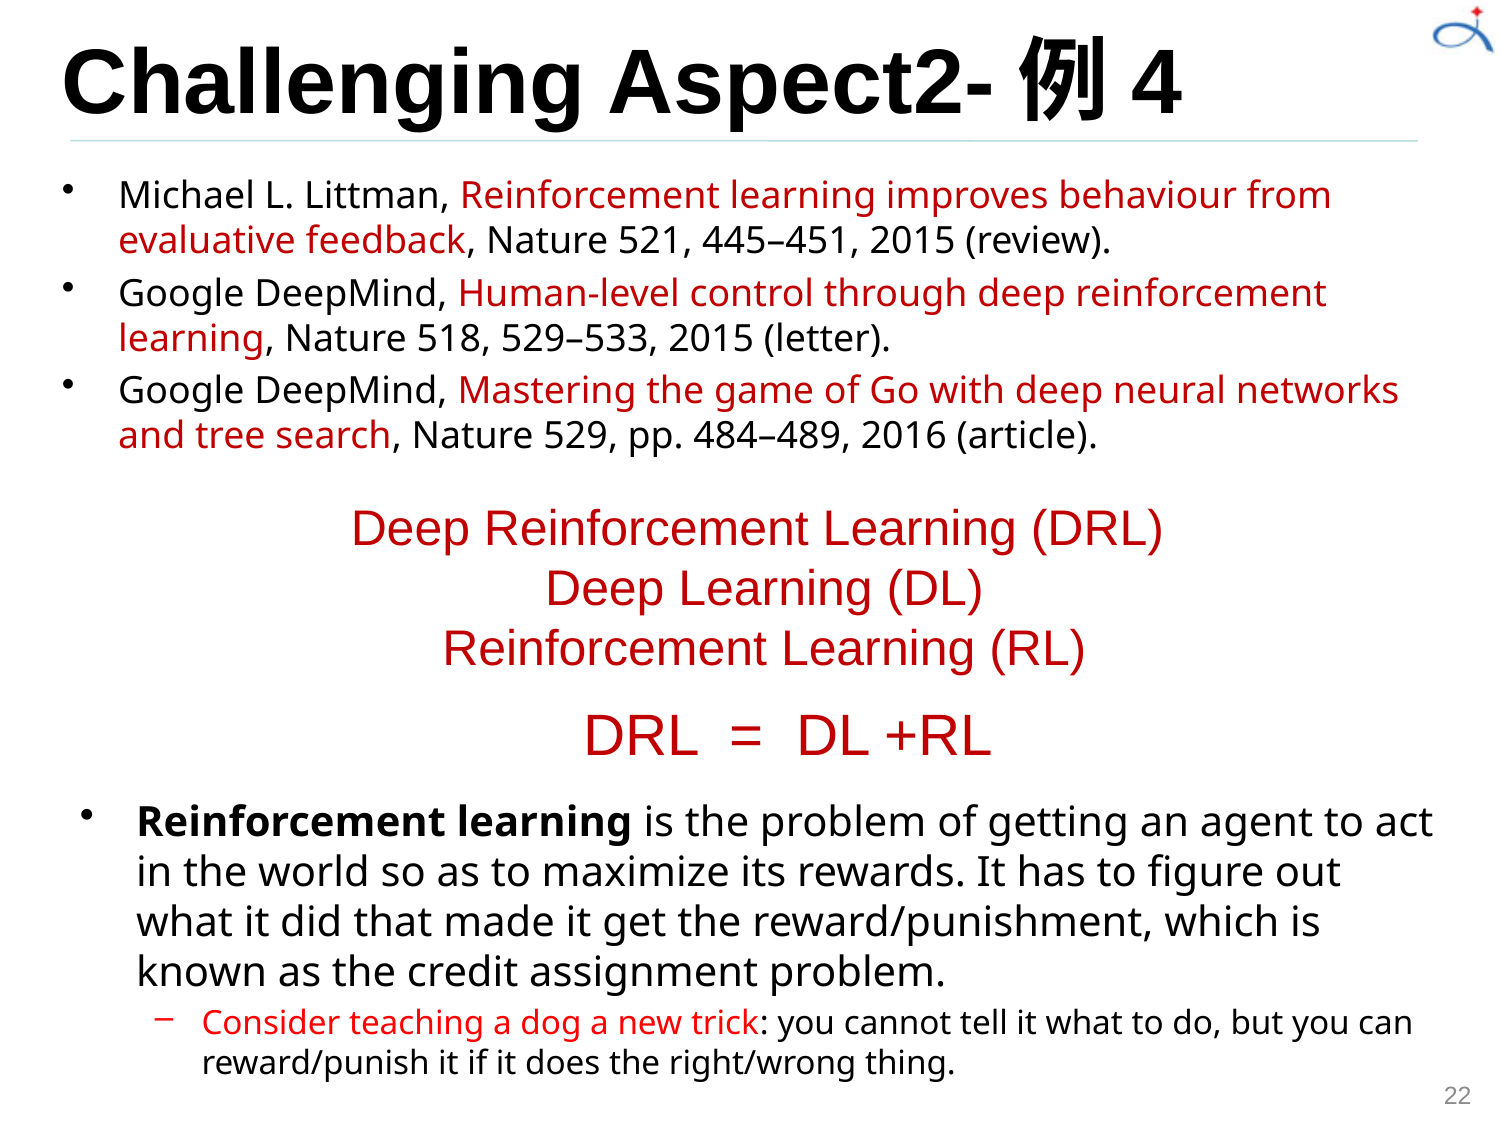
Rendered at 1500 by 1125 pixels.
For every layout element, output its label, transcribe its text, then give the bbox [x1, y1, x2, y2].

picture [1432, 5, 1495, 55]
text_box Deep Reinforcement Learning (DRL) Deep Learning (DL) Reinforcement Learning (RL) [301, 488, 1229, 684]
list Michael L. Littman, Reinforcement learning improves behaviour from evaluative feedback, Nature 521, 445–451, 2015 (review). Google DeepMind, Human-level control through deep reinforcement learning, Nature 518, 529–533, 2015 (letter). Google DeepMind, Mastering the game of Go with deep neural networks and tree search, Nature 529, pp. 484–489, 2016 (article). [46, 163, 1442, 516]
title Challenging Aspect2-例4 [46, 11, 1419, 143]
slide_number 22 [1136, 1065, 1487, 1125]
text_box Reinforcement learning is the problem of getting an agent to act in the world so as to maximize its rewards. It has to figure out what it did that made it get the reward/punishment, which is known as the credit assignment problem. Consider teaching a dog a new trick: you cannot tell it what to do, but you can reward/punish it if it does the right/wrong thing. [64, 786, 1460, 1094]
text_box DRL = DL +RL [324, 689, 1252, 774]
